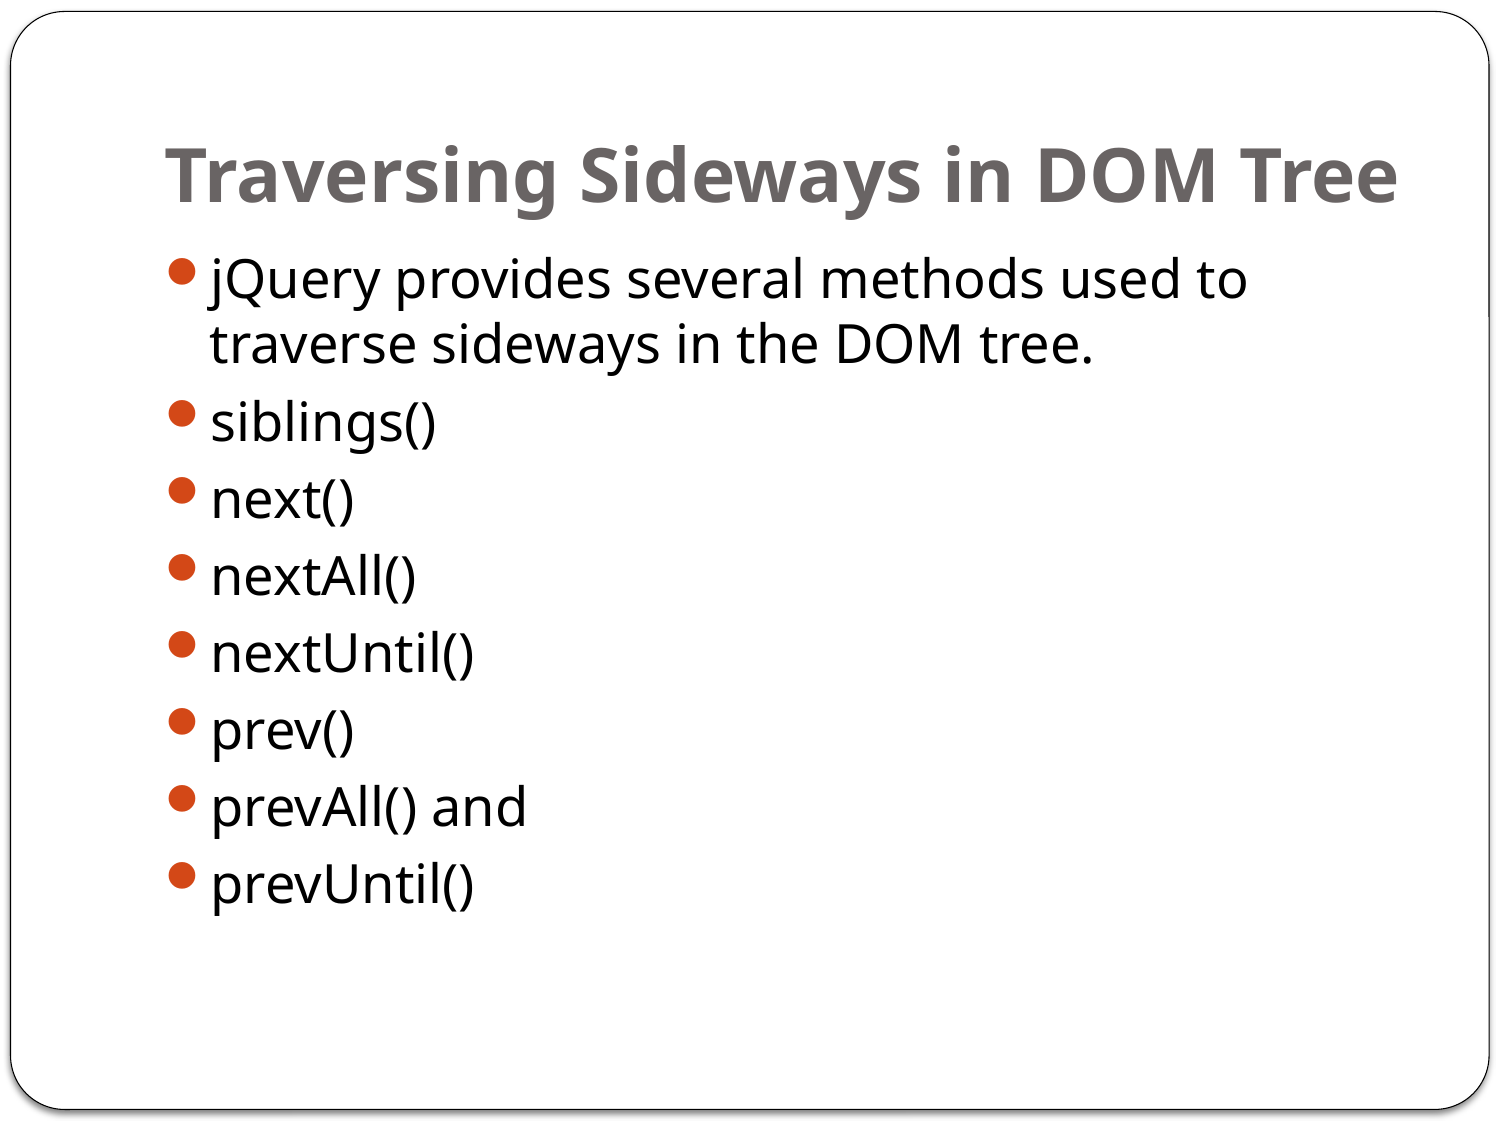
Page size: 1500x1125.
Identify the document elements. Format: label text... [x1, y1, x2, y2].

list jQuery provides several methods used to traverse sideways in the DOM tree. siblings() next() nextAll() nextUntil() prev() prevAll() and prevUntil() [150, 237, 1425, 988]
title Traversing Sideways in DOM Tree [150, 45, 1425, 233]
